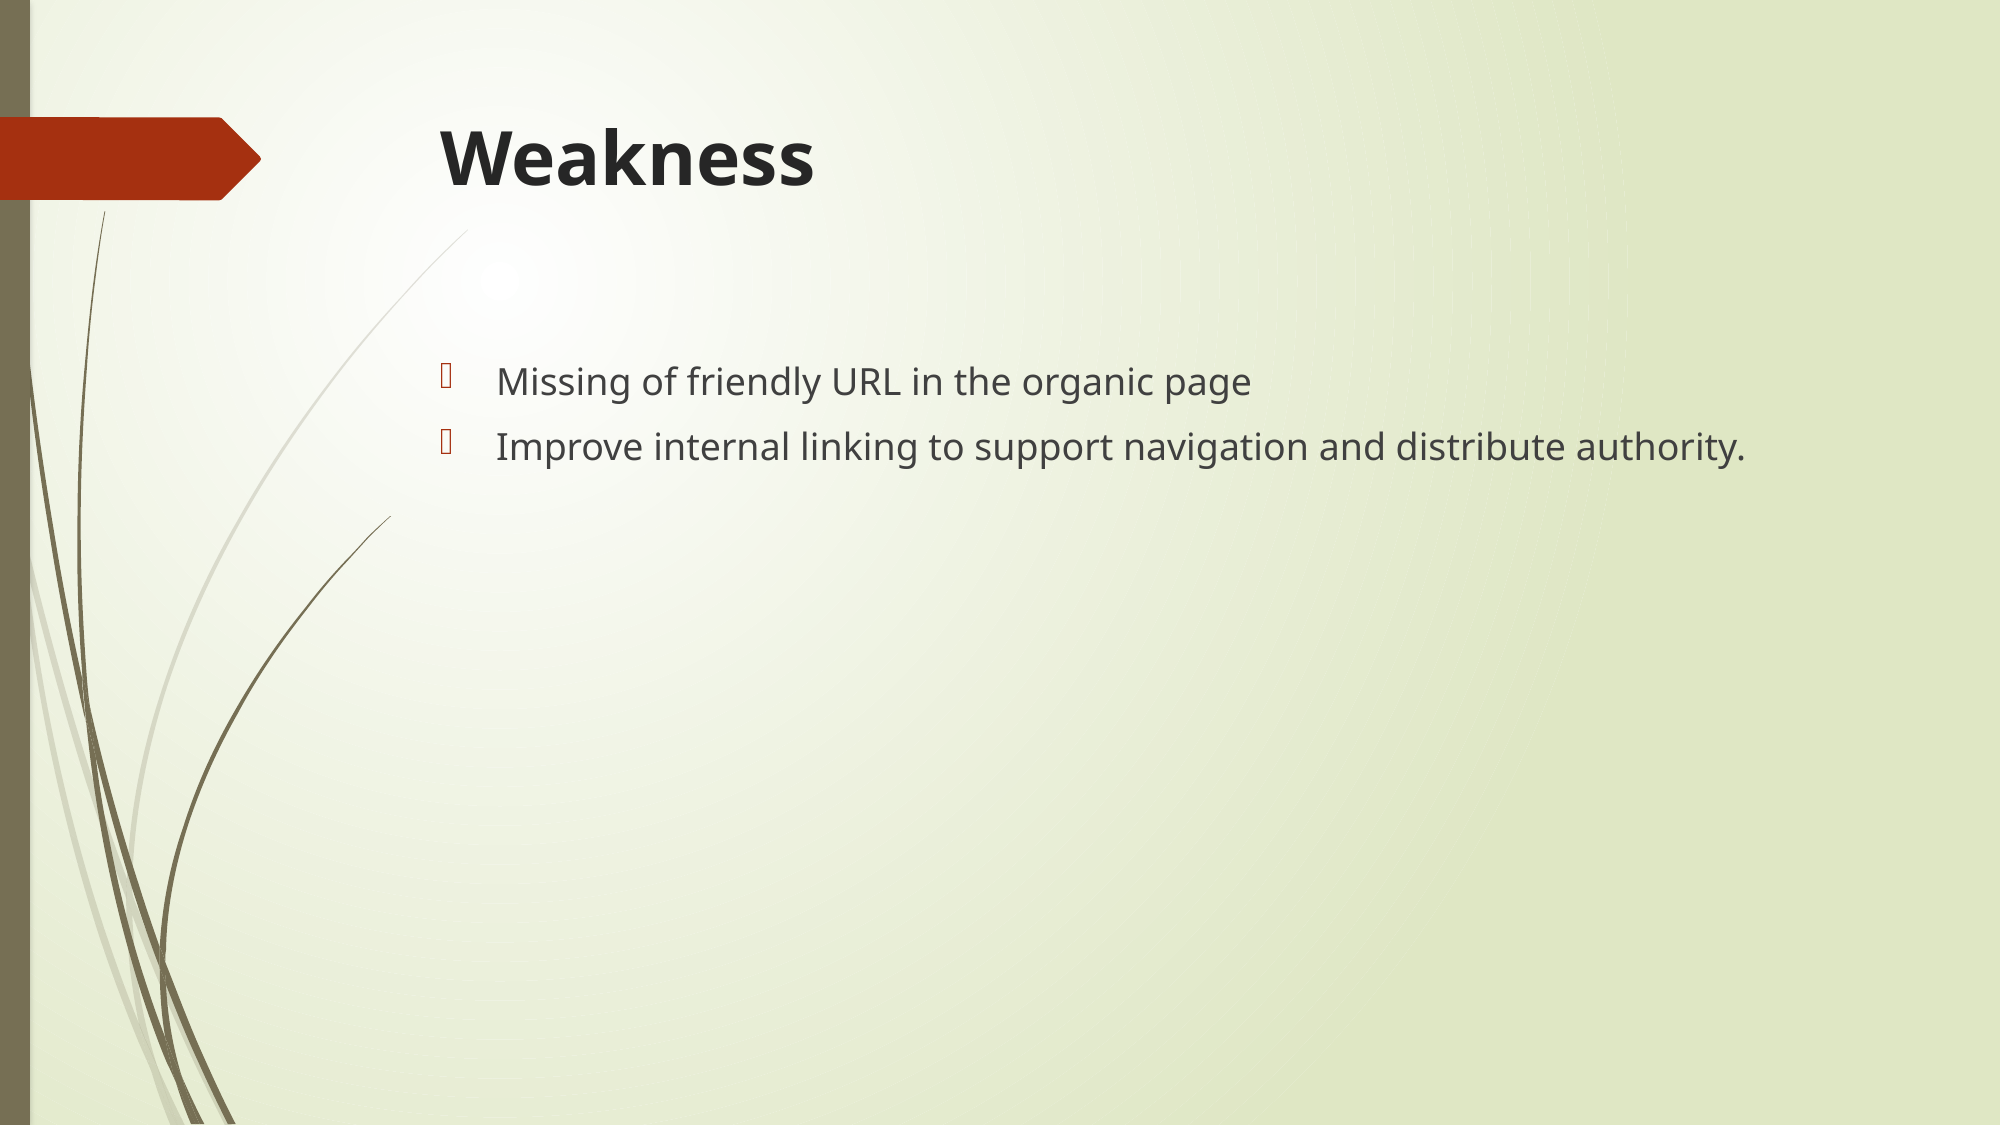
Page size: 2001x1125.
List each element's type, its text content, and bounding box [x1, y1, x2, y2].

list Missing of friendly URL in the organic page Improve internal linking to support navigation and distribute authority. [424, 350, 1888, 970]
title Weakness [425, 102, 1888, 313]
